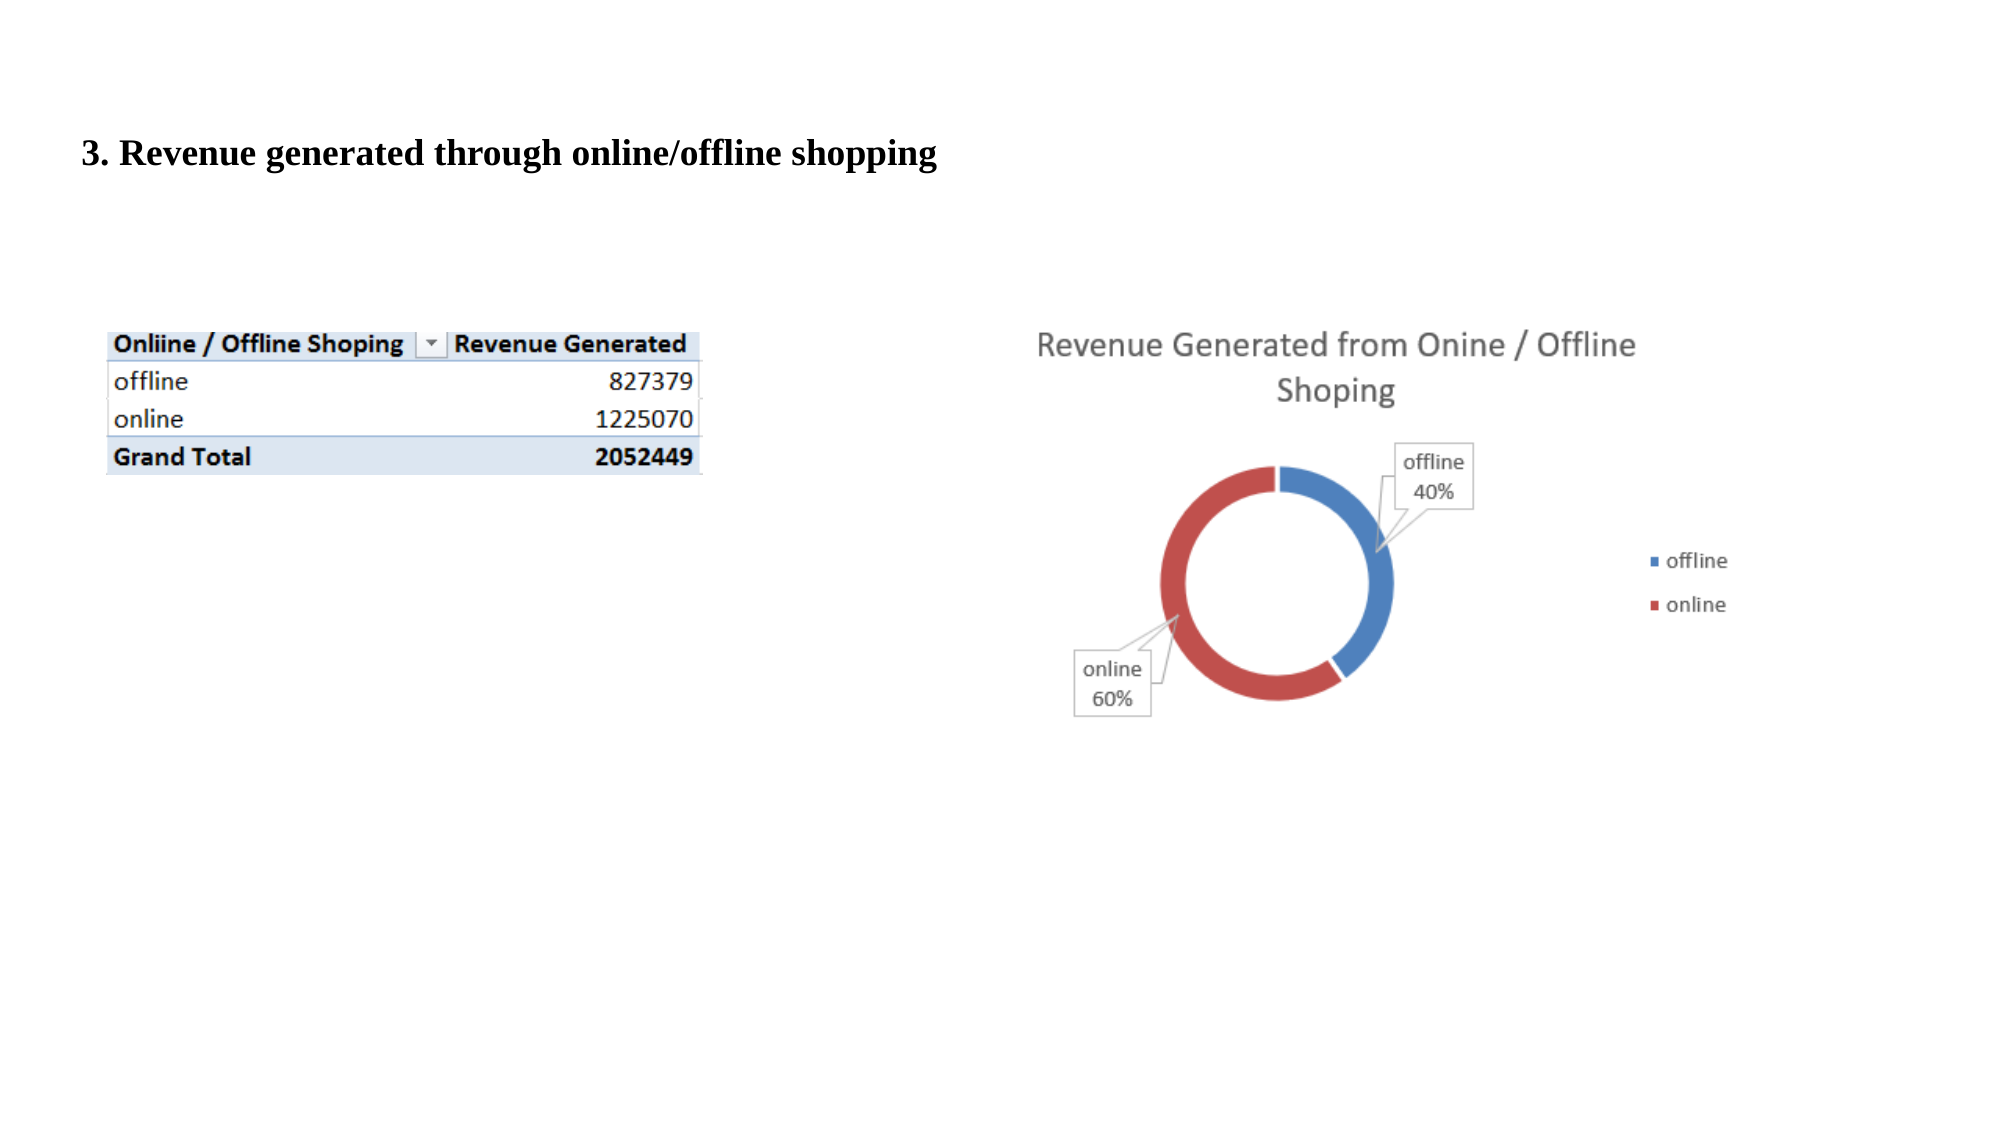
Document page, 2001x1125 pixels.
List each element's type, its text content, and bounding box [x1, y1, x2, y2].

picture [930, 311, 1748, 747]
text_box 3. Revenue generated through online/offline shopping [66, 98, 1067, 181]
picture [106, 332, 703, 475]
